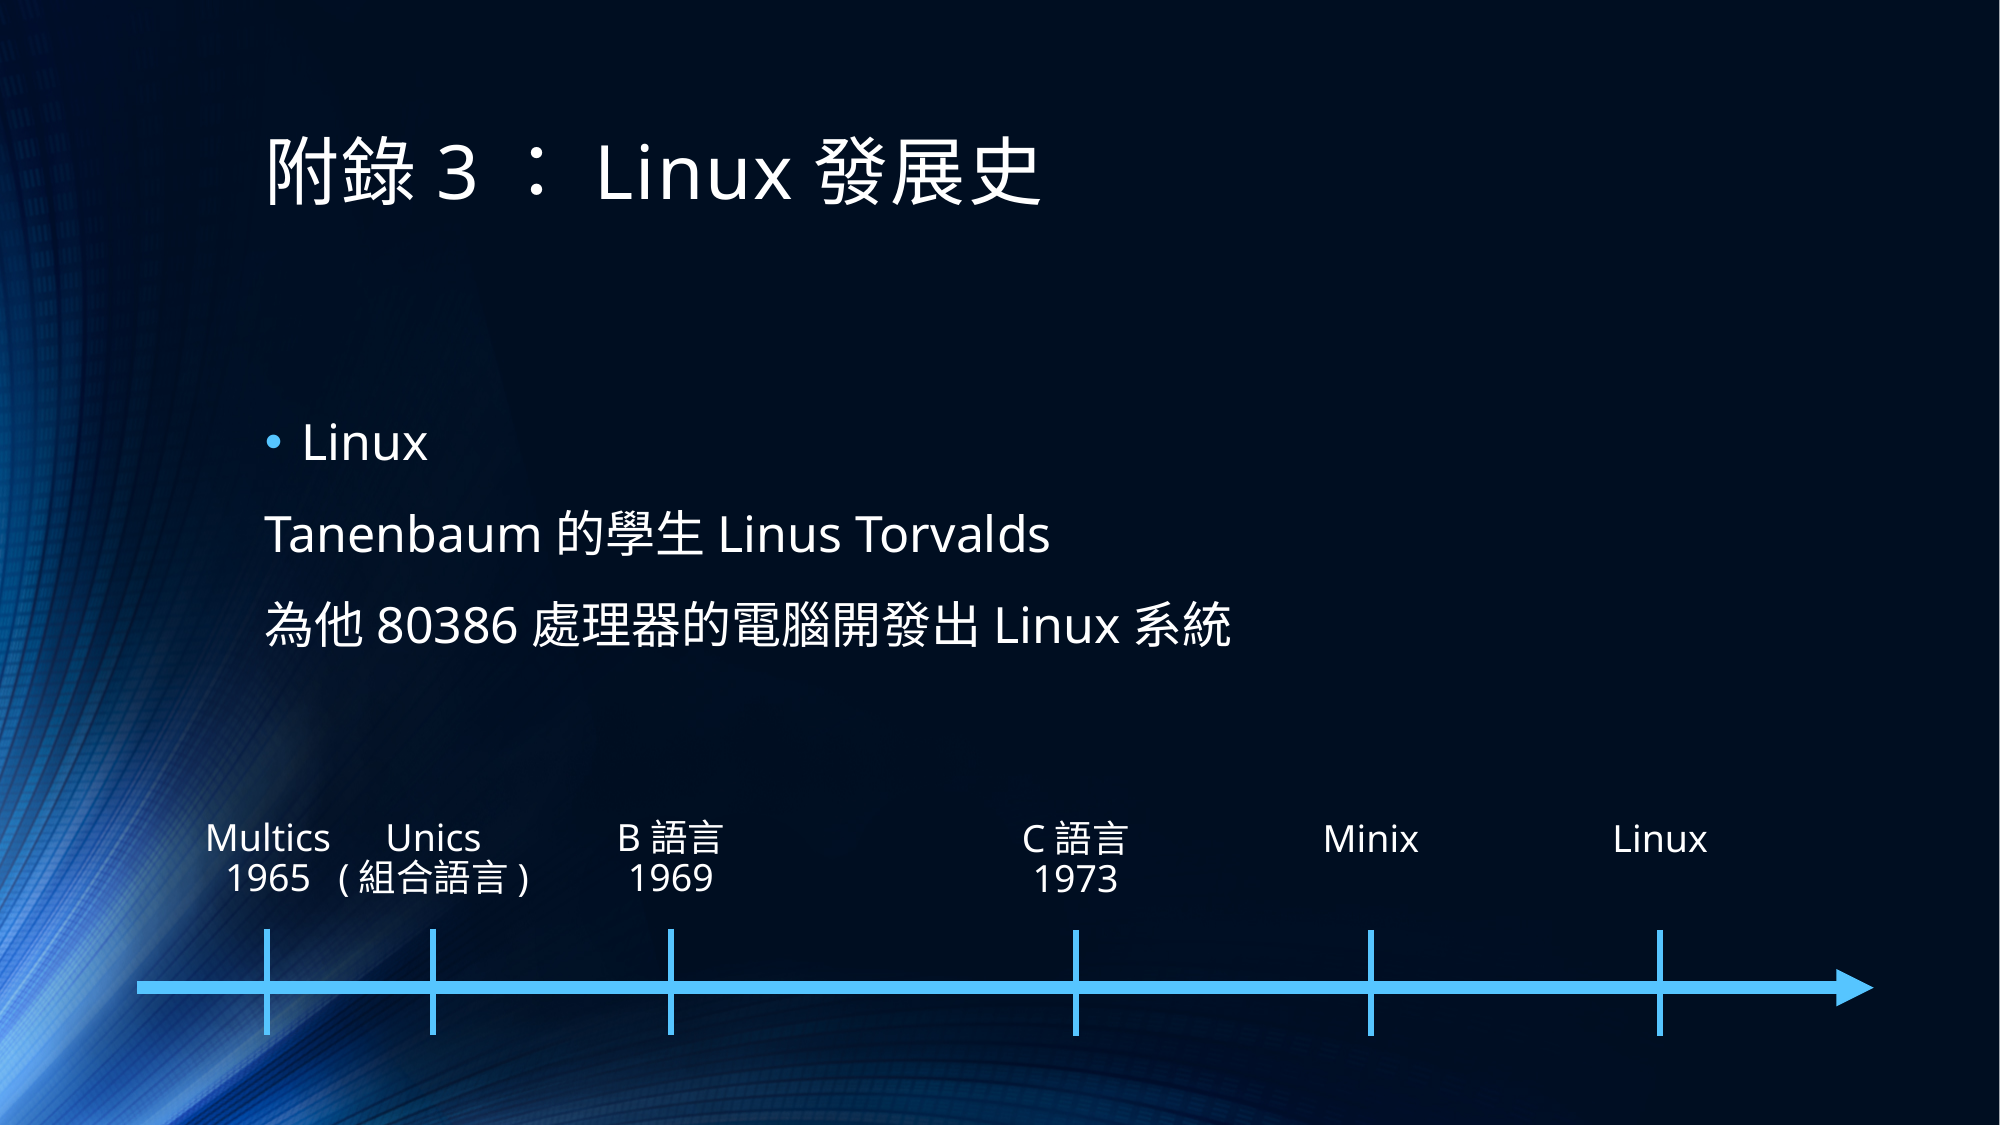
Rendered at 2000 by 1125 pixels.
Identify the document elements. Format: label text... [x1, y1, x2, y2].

title 附錄3：Linux發展史 [249, 62, 1750, 288]
text_box B語言 1969 [601, 811, 740, 908]
list Linux Tanenbaum的學生Linus Torvalds 為他80386處理器的電腦開發出Linux系統 [249, 312, 1749, 776]
picture [0, 0, 2000, 1125]
text_box Minix [1308, 812, 1434, 868]
text_box Multics 1965 [190, 811, 323, 908]
text_box Linux [1597, 812, 1723, 868]
text_box C語言 1973 [1007, 812, 1145, 909]
text_box Unics (組合語言) [323, 811, 544, 908]
